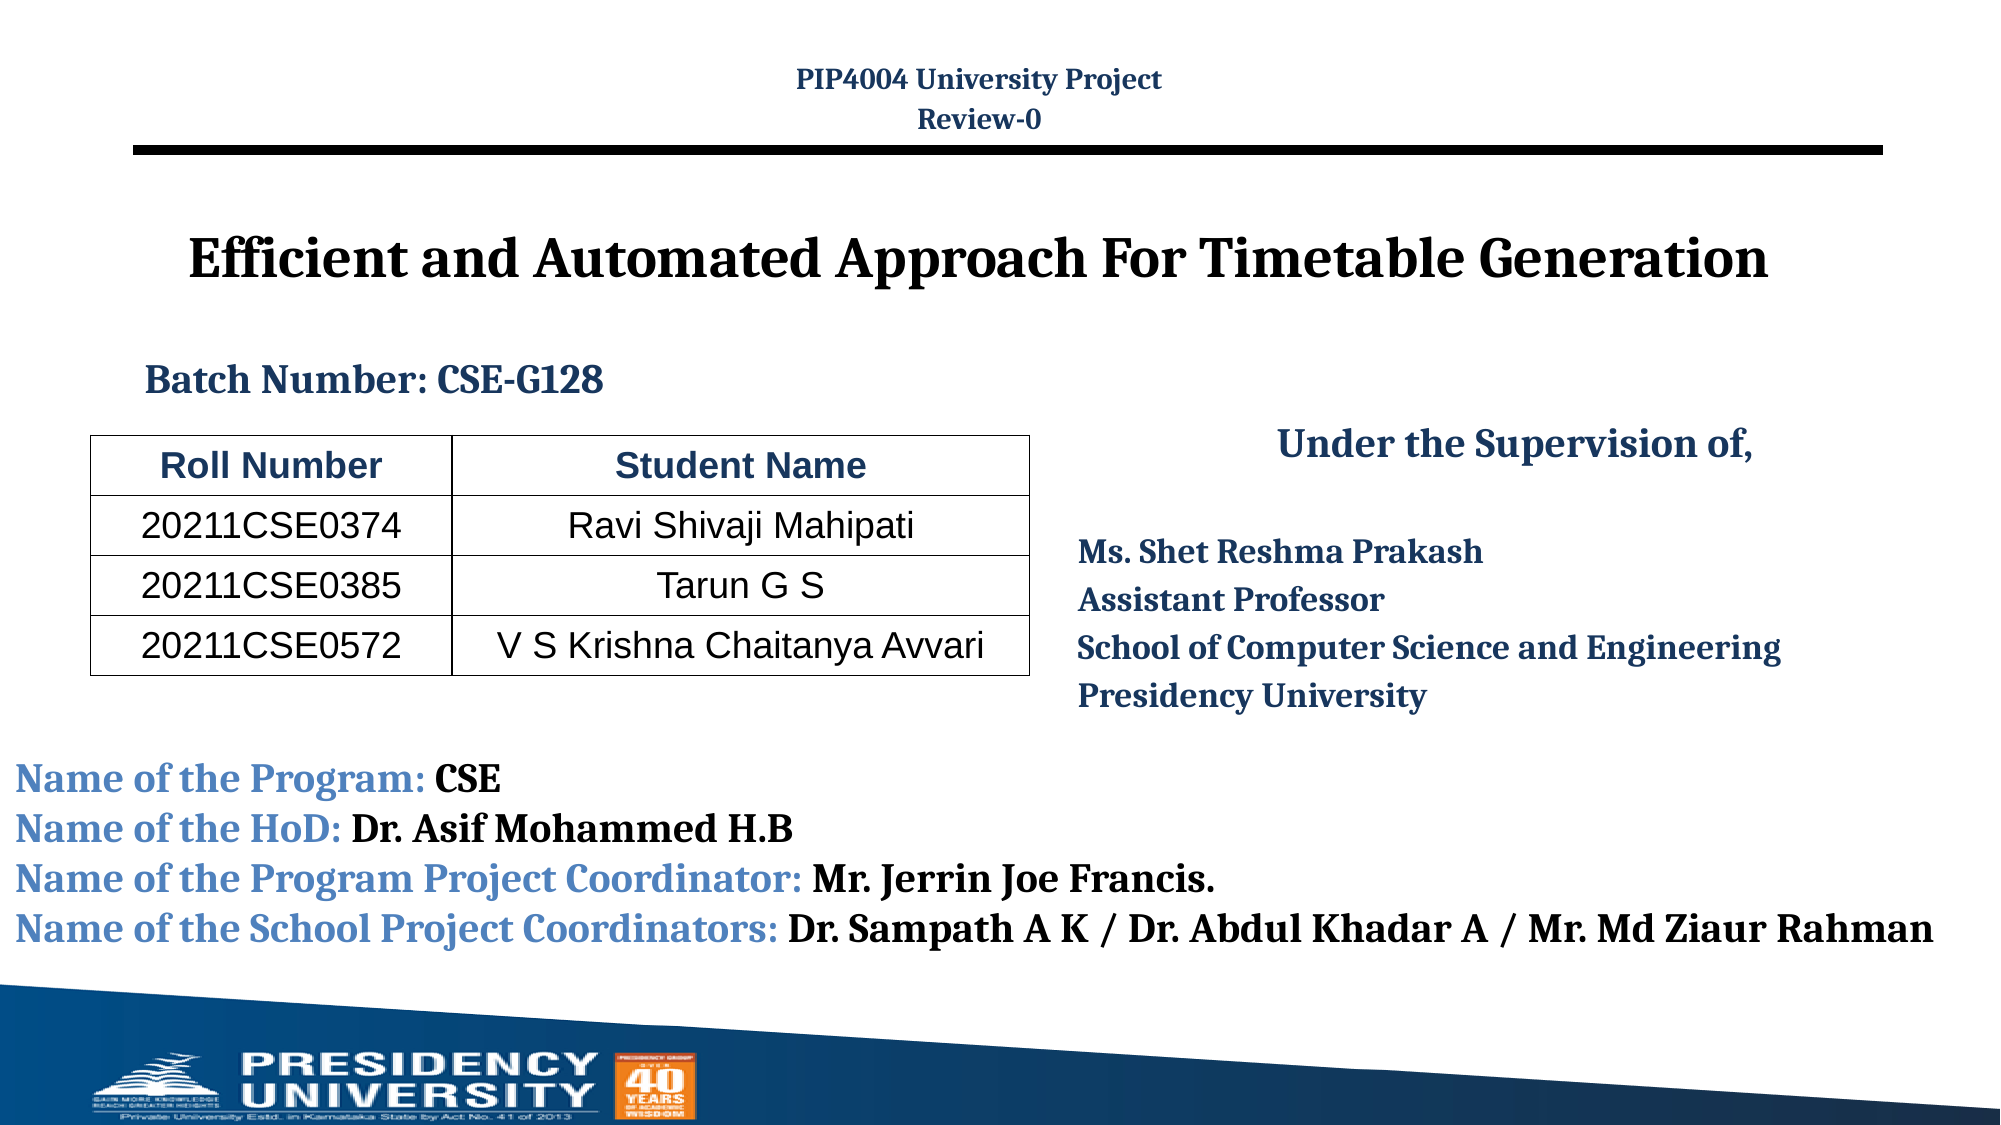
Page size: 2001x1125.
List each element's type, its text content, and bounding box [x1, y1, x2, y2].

table_cell Tarun G S [453, 556, 1029, 615]
text_box Name of the Program: CSE Name of the HoD: Dr. Asif Mohammed H.B Name of the Program Project Coordinator: Mr. Jerrin Joe Francis. Name of the School Project Coordinators: Dr. Sampath A K / Dr. Abdul Khadar A / Mr. Md Ziaur Rahman [0, 743, 2000, 1000]
text_box PIP4004 University Project Review-0 [653, 54, 1306, 146]
picture [0, 1000, 2000, 1125]
table_cell 20211CSE0572 [91, 616, 451, 675]
table_header Student Name [453, 436, 1029, 495]
table_cell Ravi Shivaji Mahipati [453, 496, 1029, 555]
text_box Under the Supervision of, Ms. Shet Reshma Prakash Assistant Professor School of Computer Science and Engineering Presidency University [1062, 412, 1968, 743]
table_cell 20211CSE0385 [91, 556, 451, 615]
title Efficient and Automated Approach For Timetable Generation [129, 175, 1830, 334]
table_cell V S Krishna Chaitanya Avvari [453, 616, 1029, 675]
table_cell 20211CSE0374 [91, 496, 451, 555]
subtitle Batch Number: CSE-G128 [129, 344, 781, 435]
table_header Roll Number [91, 436, 451, 495]
